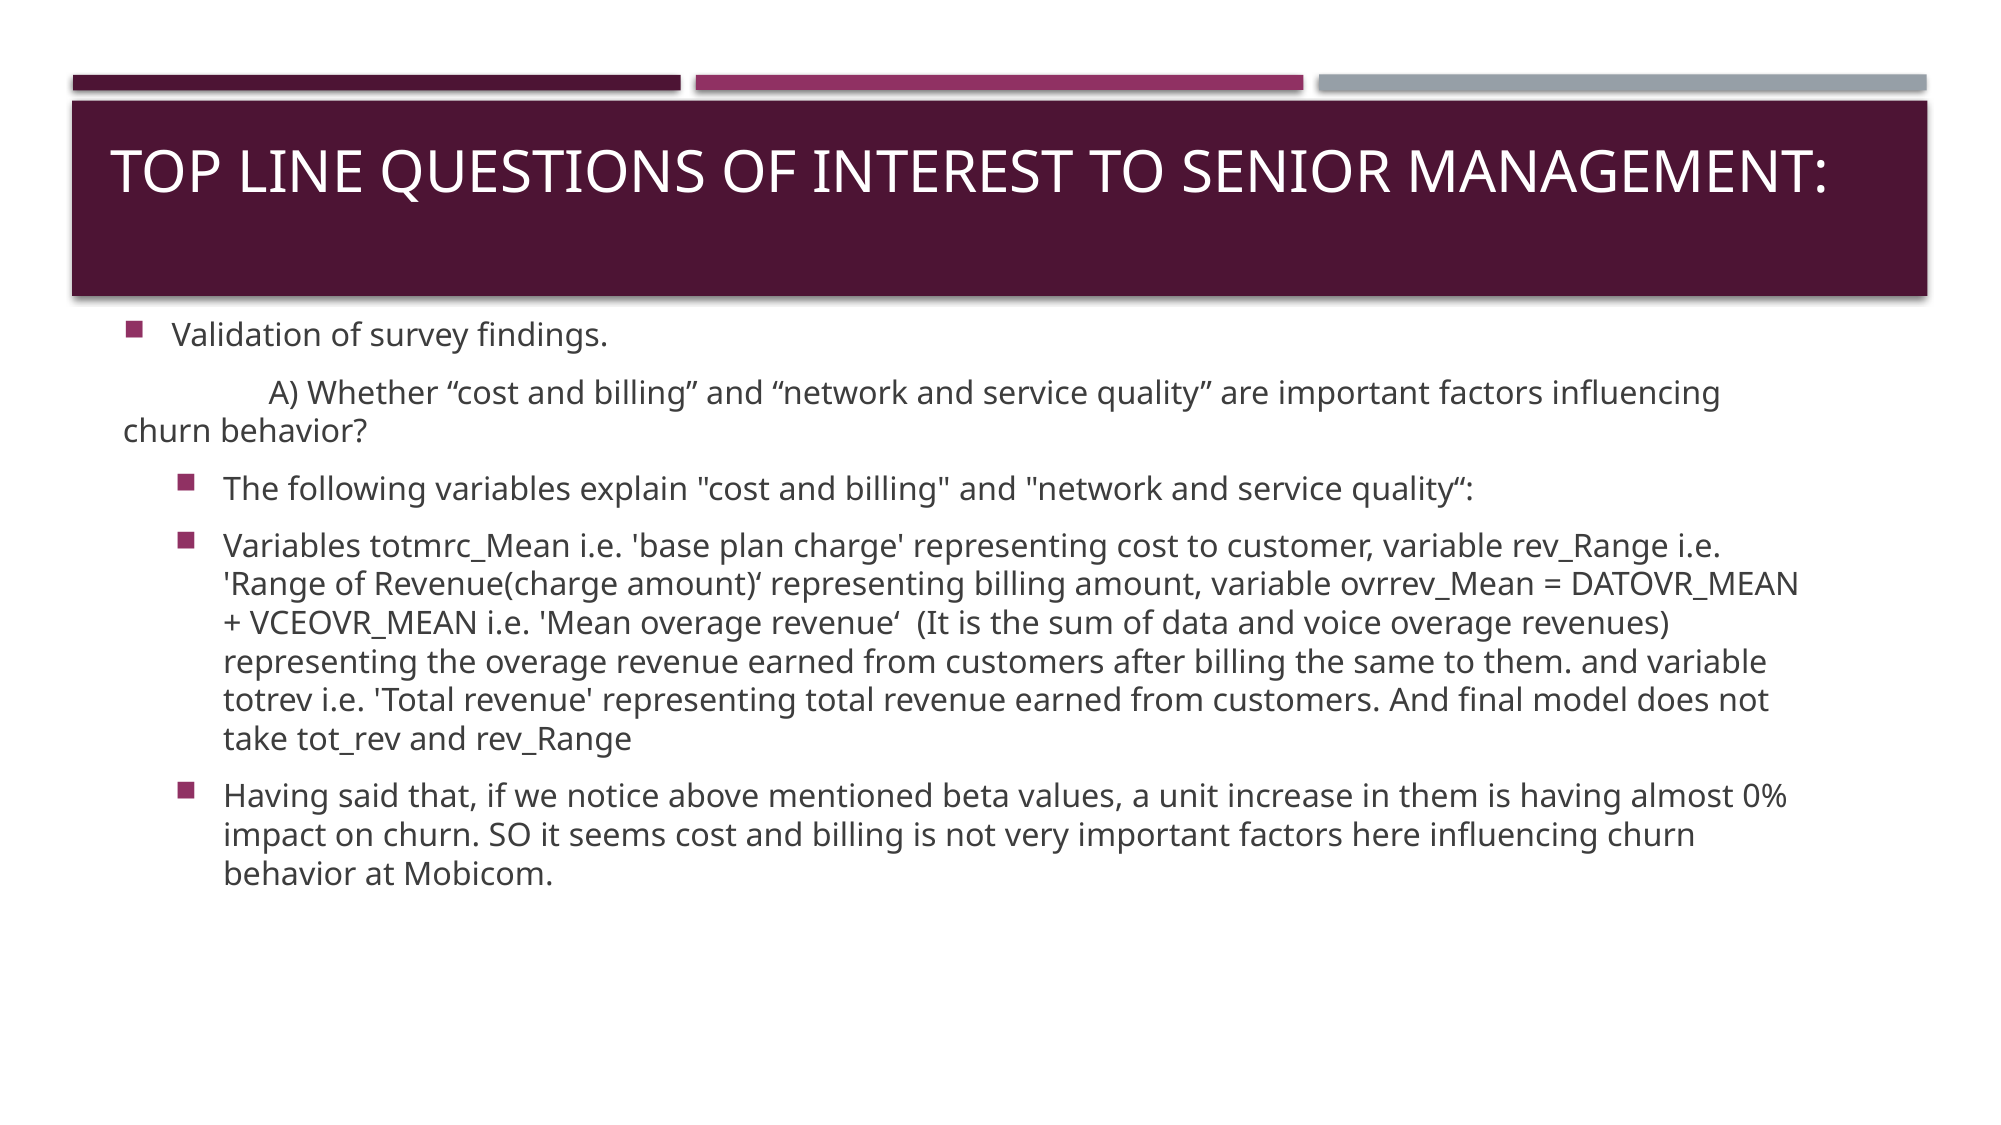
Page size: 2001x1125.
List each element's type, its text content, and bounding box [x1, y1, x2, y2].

title Top Line Questions of Interest to Senior Management: [95, 115, 1905, 282]
list Validation of survey findings. A) Whether “cost and billing” and “network and service quality” are important factors influencing churn behavior? The following variables explain "cost and billing" and "network and service quality“: Variables totmrc_Mean i.e. 'base plan charge' representing cost to customer, variable rev_Range i.e. 'Range of Revenue(charge amount)‘ representing billing amount, variable ovrrev_Mean = DATOVR_MEAN + VCEOVR_MEAN i.e. 'Mean overage revenue‘ (It is the sum of data and voice overage revenues) representing the overage revenue earned from customers after billing the same to them. and variable totrev i.e. 'Total revenue' representing total revenue earned from customers. And final model does not take tot_rev and rev_Range Having said that, if we notice above mentioned beta values, a unit increase in them is having almost 0% impact on churn. SO it seems cost and billing is not very important factors here influencing churn behavior at Mobicom. [108, 306, 1834, 900]
